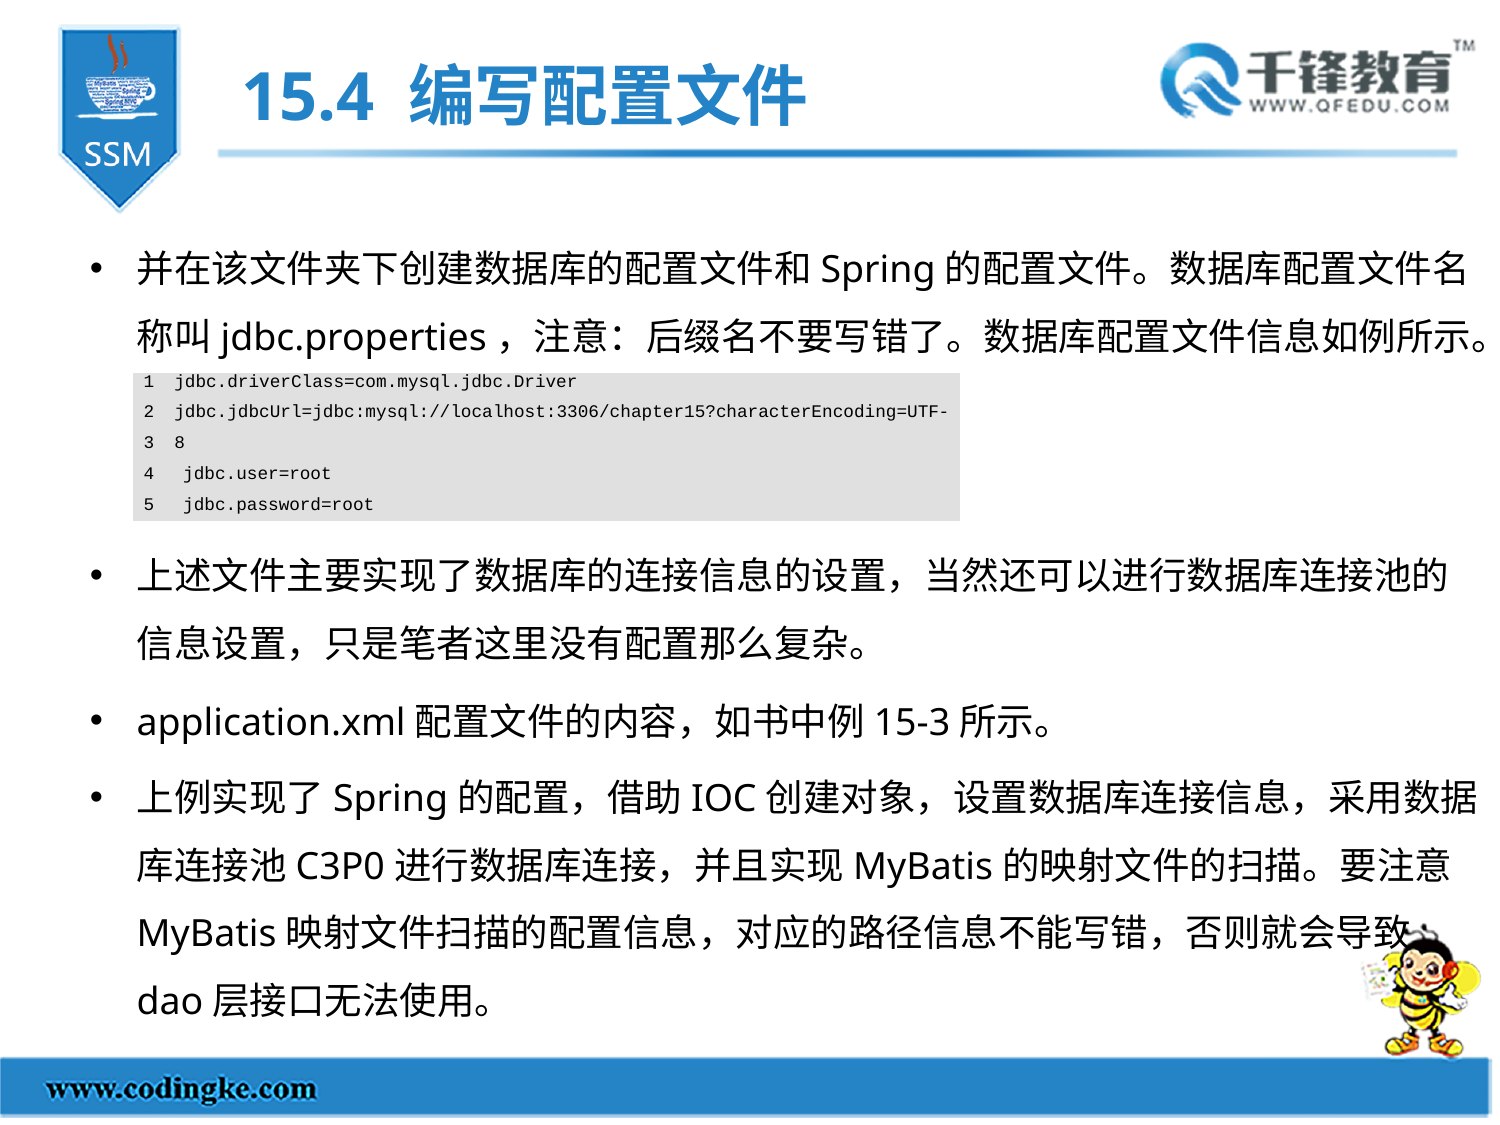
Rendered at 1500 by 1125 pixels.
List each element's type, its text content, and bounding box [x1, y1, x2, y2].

picture [0, 1029, 1500, 1125]
picture [0, 0, 1500, 215]
text_box 上例实现了Spring的配置，借助IOC创建对象，设置数据库连接信息，采用数据库连接池C3P0进行数据库连接，并且实现MyBatis的映射文件的扫描。要注意MyBatis映射文件扫描的配置信息，对应的路径信息不能写错，否则就会导致dao层接口无法使用。 [0, 744, 1500, 1029]
picture [0, 365, 1500, 523]
text_box 并在该文件夹下创建数据库的配置文件和Spring的配置文件。数据库配置文件名称叫jdbc.properties，注意：后缀名不要写错了。数据库配置文件信息如例所示。 [0, 215, 1500, 365]
text_box 上述文件主要实现了数据库的连接信息的设置，当然还可以进行数据库连接池的信息设置，只是笔者这里没有配置那么复杂。 application.xml配置文件的内容，如书中例15-3所示。 [0, 522, 1500, 744]
text_box 15.4 编写配置文件 [226, 47, 1162, 140]
